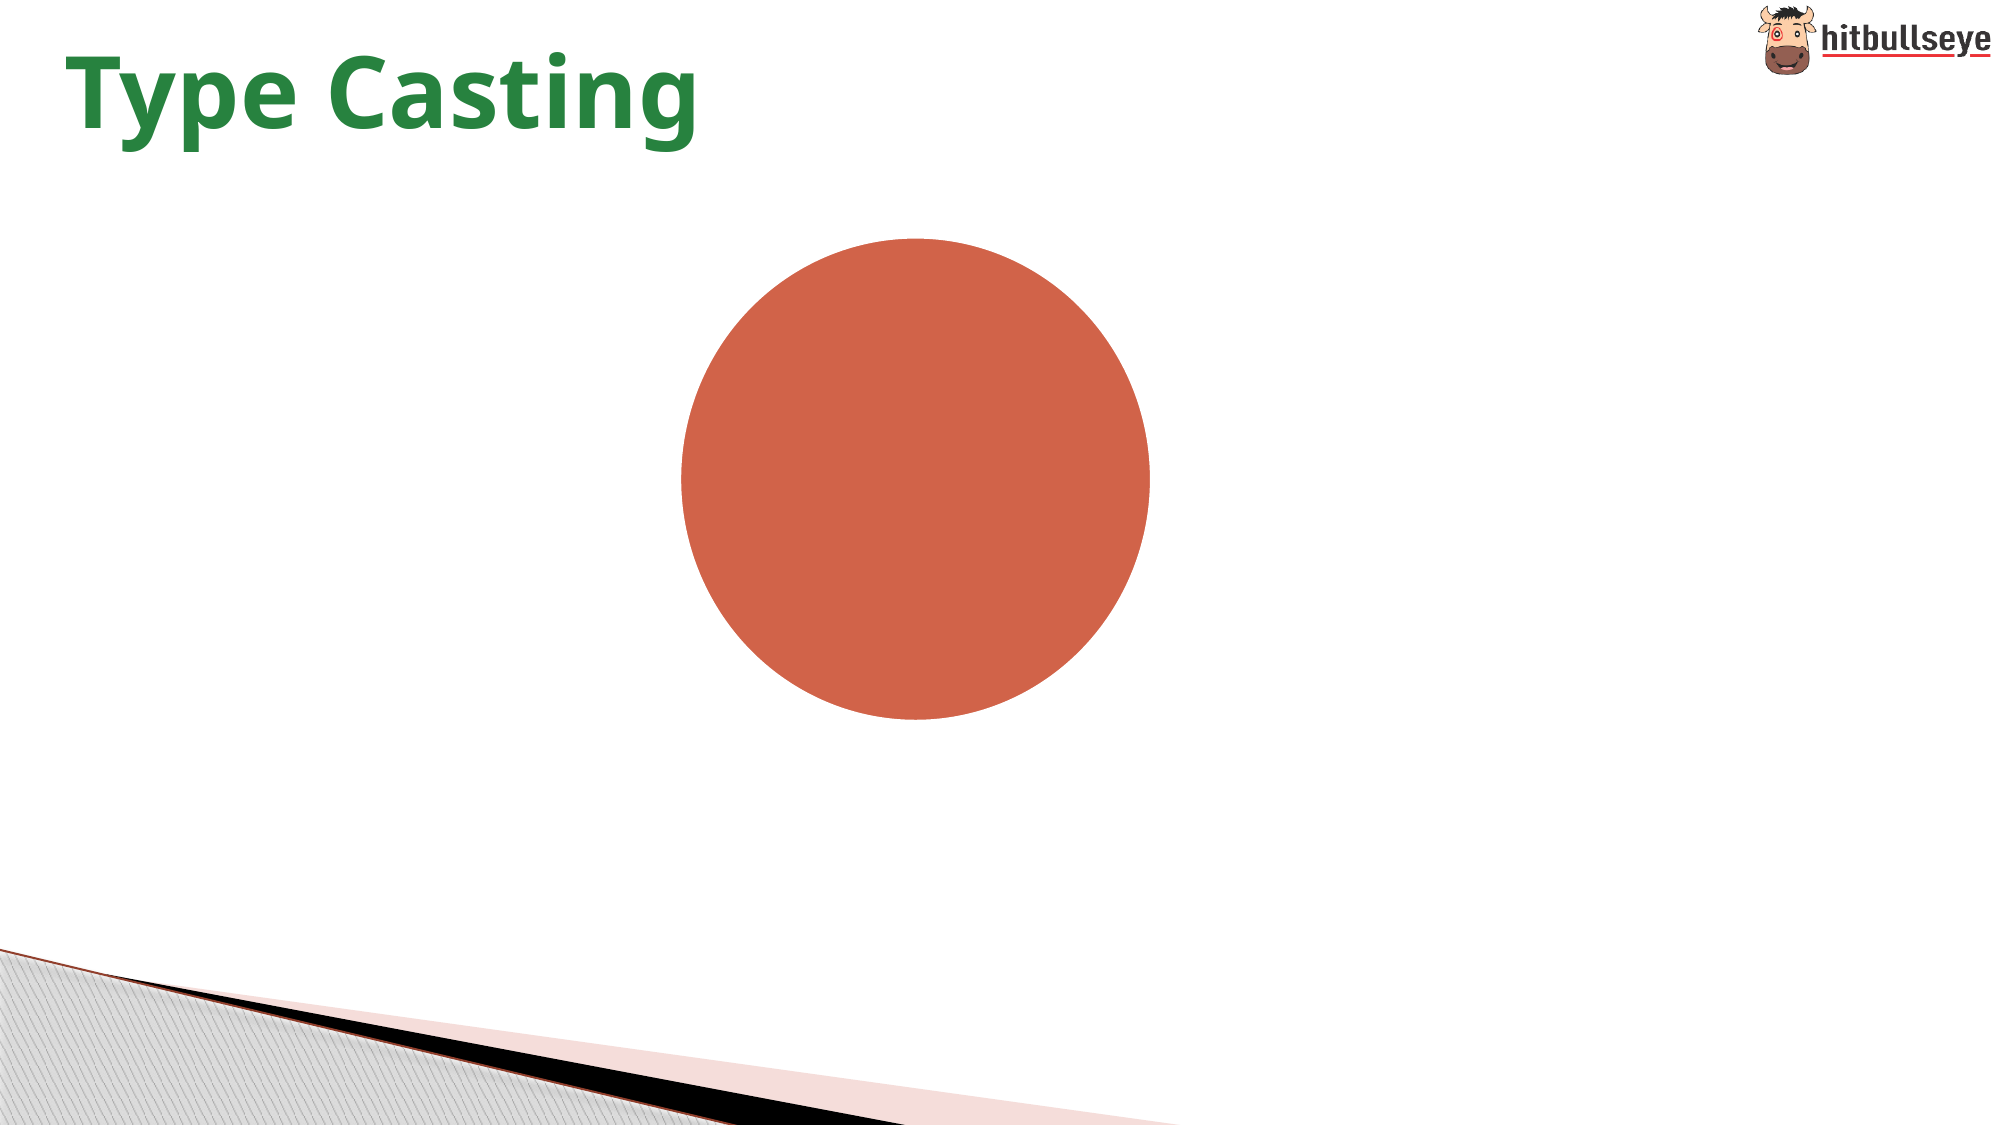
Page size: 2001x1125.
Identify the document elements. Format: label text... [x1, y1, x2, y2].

text_box [679, 237, 1152, 722]
picture [1748, 0, 2000, 81]
text_box Type Casting [49, 21, 1756, 157]
